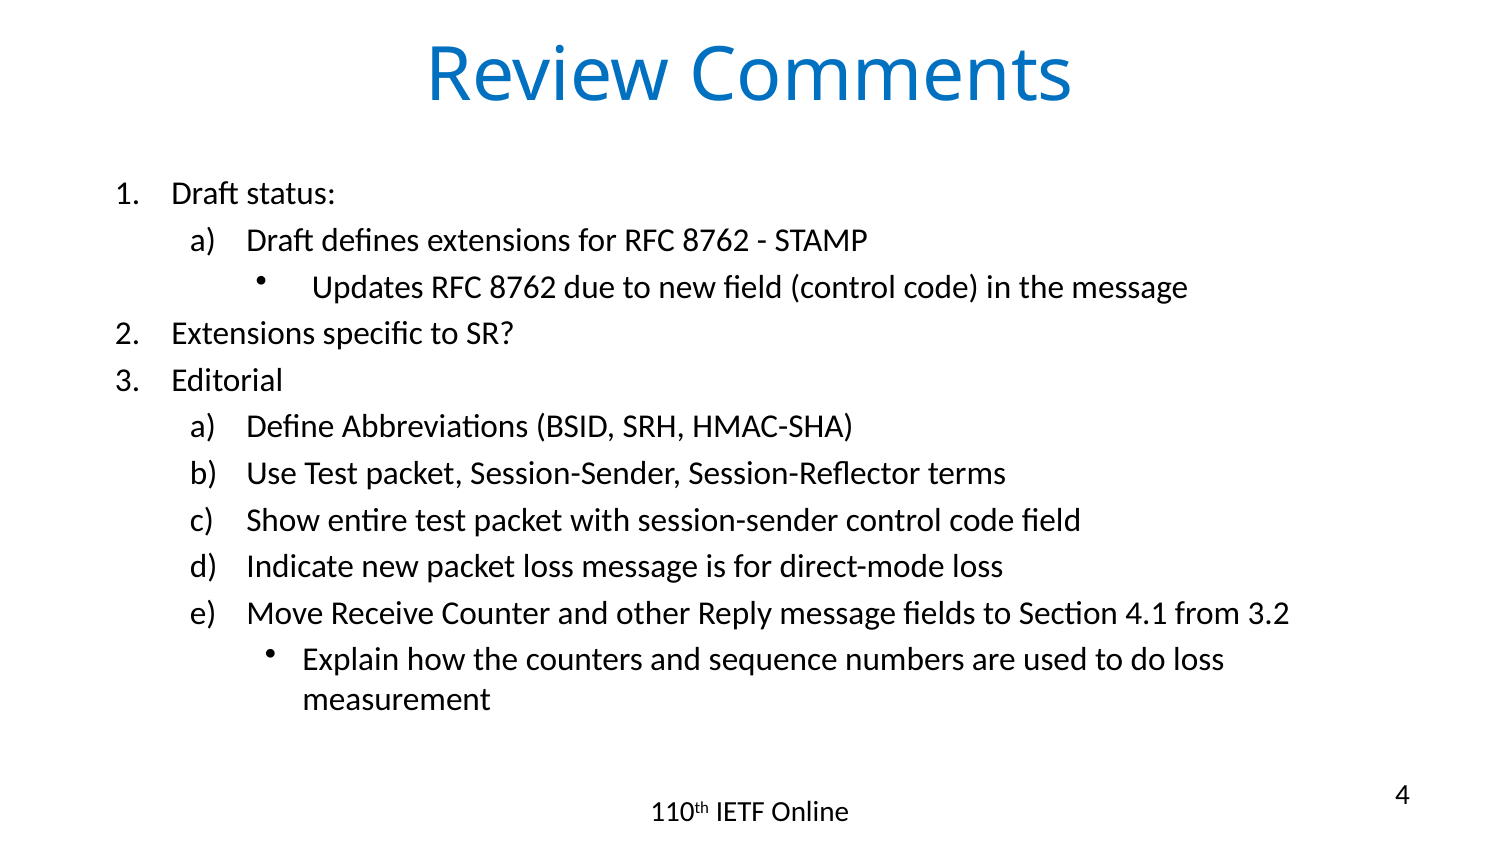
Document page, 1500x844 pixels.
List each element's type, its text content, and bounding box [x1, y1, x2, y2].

slide_number 4 [1074, 768, 1426, 828]
title Review Comments [24, 0, 1476, 141]
list Draft status: Draft defines extensions for RFC 8762 - STAMP Updates RFC 8762 due to new field (control code) in the message Extensions specific to SR? Editorial Define Abbreviations (BSID, SRH, HMAC-SHA) Use Test packet, Session-Sender, Session-Reflector terms Show entire test packet with session-sender control code field Indicate new packet loss message is for direct-mode loss Move Receive Counter and other Reply message fields to Section 4.1 from 3.2 Explain how the counters and sequence numbers are used to do loss measurement [99, 163, 1401, 762]
footer 110th IETF Online [512, 784, 988, 844]
